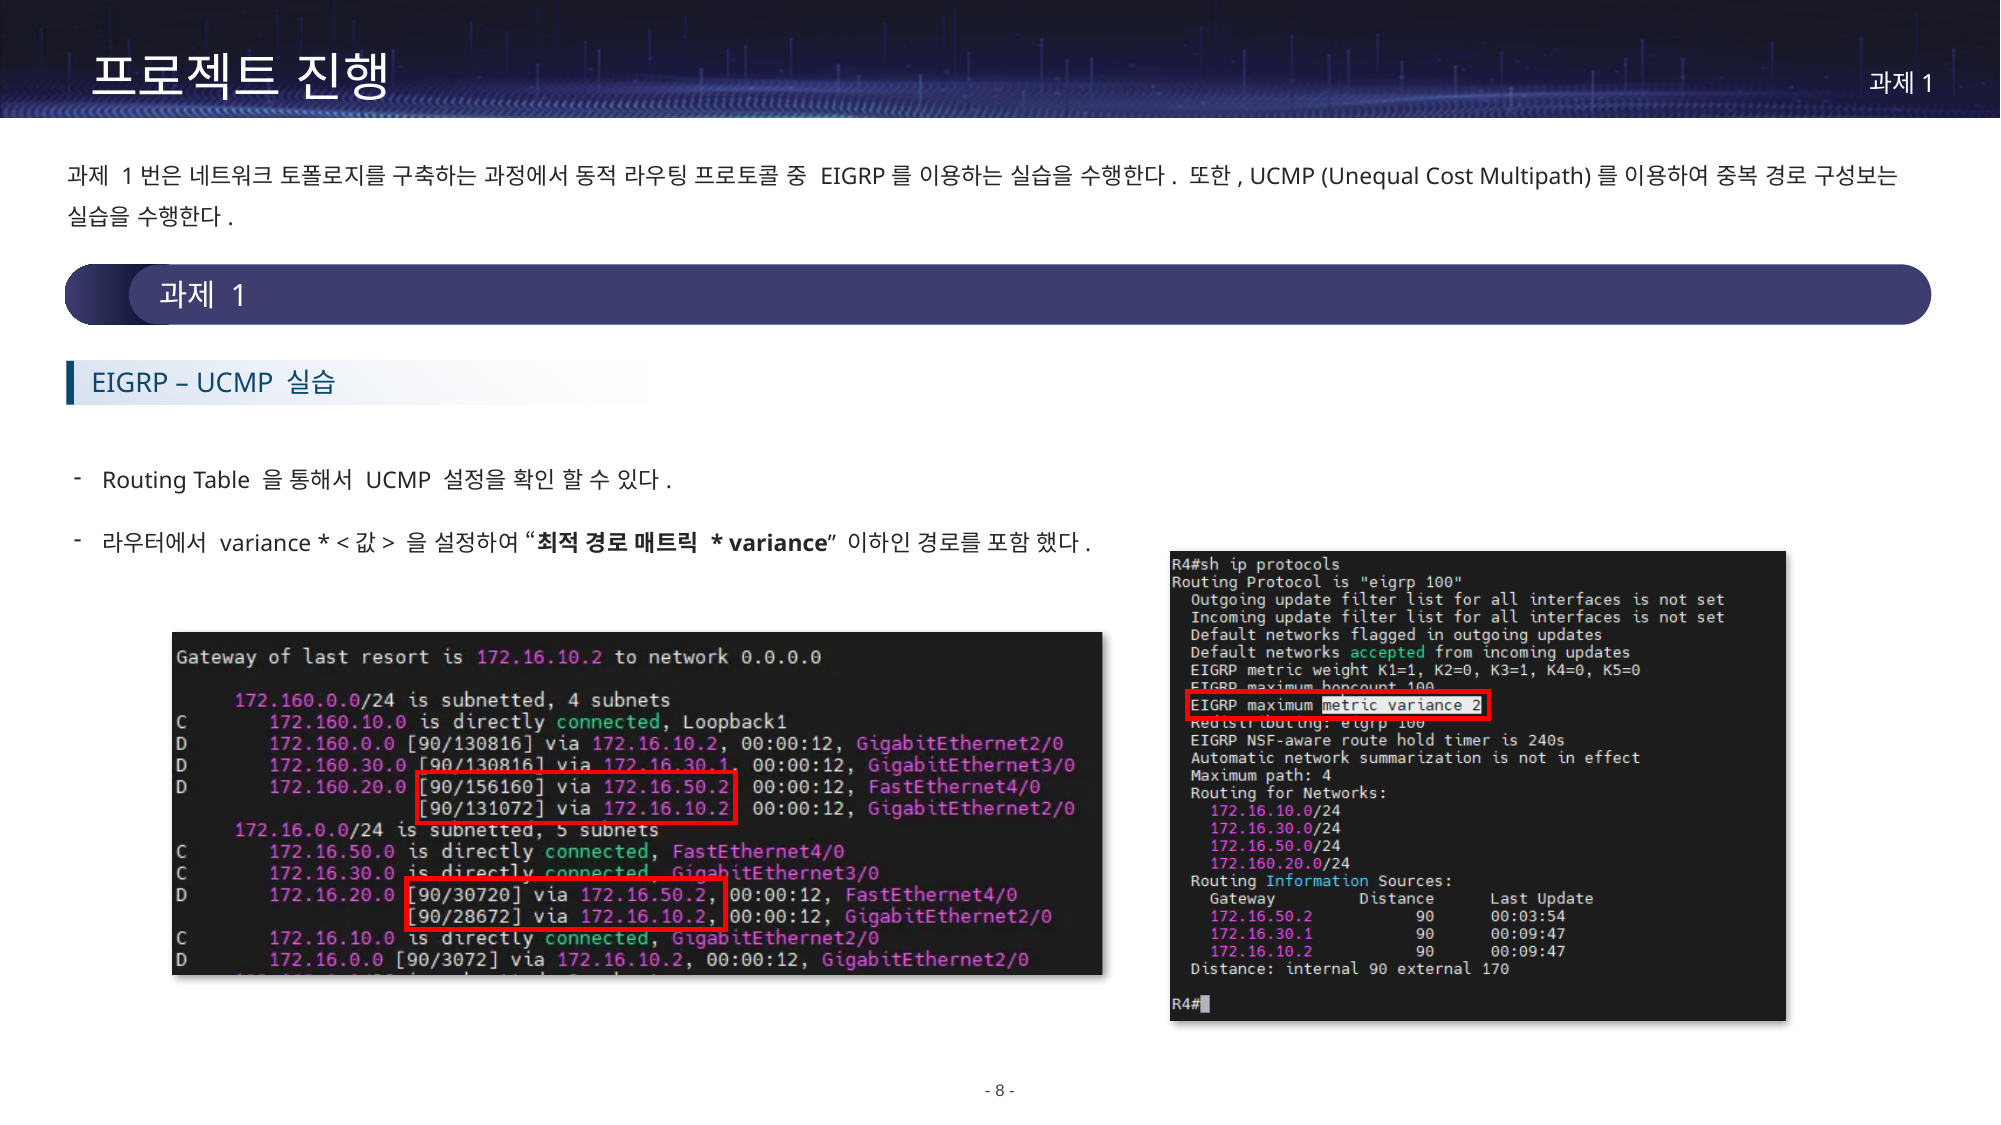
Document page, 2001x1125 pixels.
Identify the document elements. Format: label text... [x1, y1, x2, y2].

title 프로젝트 진행 [48, 46, 1329, 112]
picture [172, 631, 1103, 975]
list 과제 1번은 네트워크 토폴로지를 구축하는 과정에서 동적 라우팅 프로토콜 중 EIGRP를 이용하는 실습을 수행한다. 또한, UCMP (Unequal Cost Multipath)를 이용하여 중복 경로 구성보는 실습을 수행한다. [52, 140, 1935, 259]
picture [0, 0, 2000, 118]
list 과제 1 [144, 272, 1870, 321]
list 과제1 [1576, 63, 1951, 112]
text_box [66, 358, 651, 407]
picture [1169, 551, 1786, 1021]
text_box Routing Table 을 통해서 UCMP 설정을 확인 할 수 있다. 라우터에서 variance * <값> 을 설정하여 “최적 경로 매트릭 * variance” 이하인 경로를 포함 했다. [58, 444, 1942, 765]
